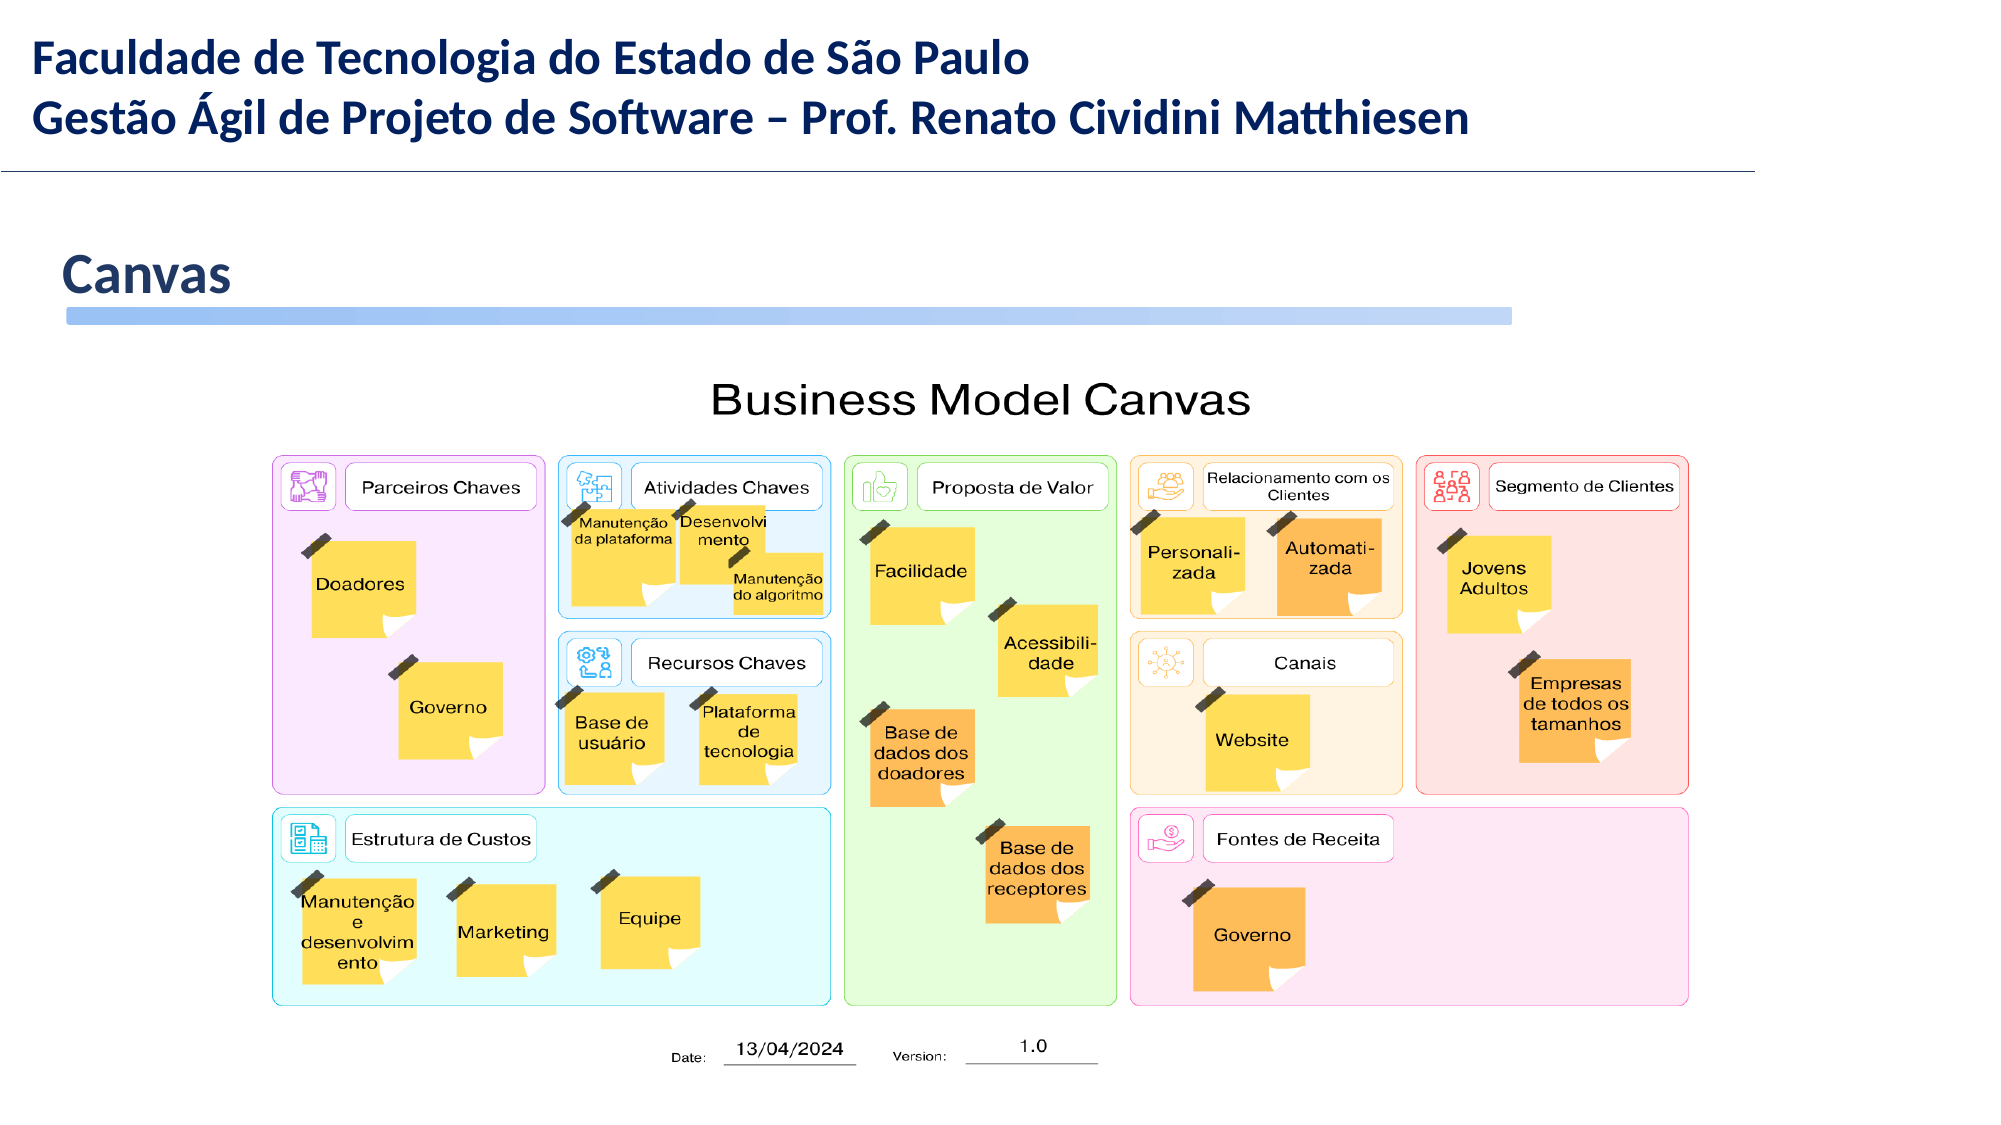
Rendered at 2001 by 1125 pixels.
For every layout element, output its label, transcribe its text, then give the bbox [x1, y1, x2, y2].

picture [182, 325, 1778, 1108]
text_box [65, 305, 1513, 326]
title Canvas [47, 228, 1975, 304]
list [47, 304, 2000, 1031]
